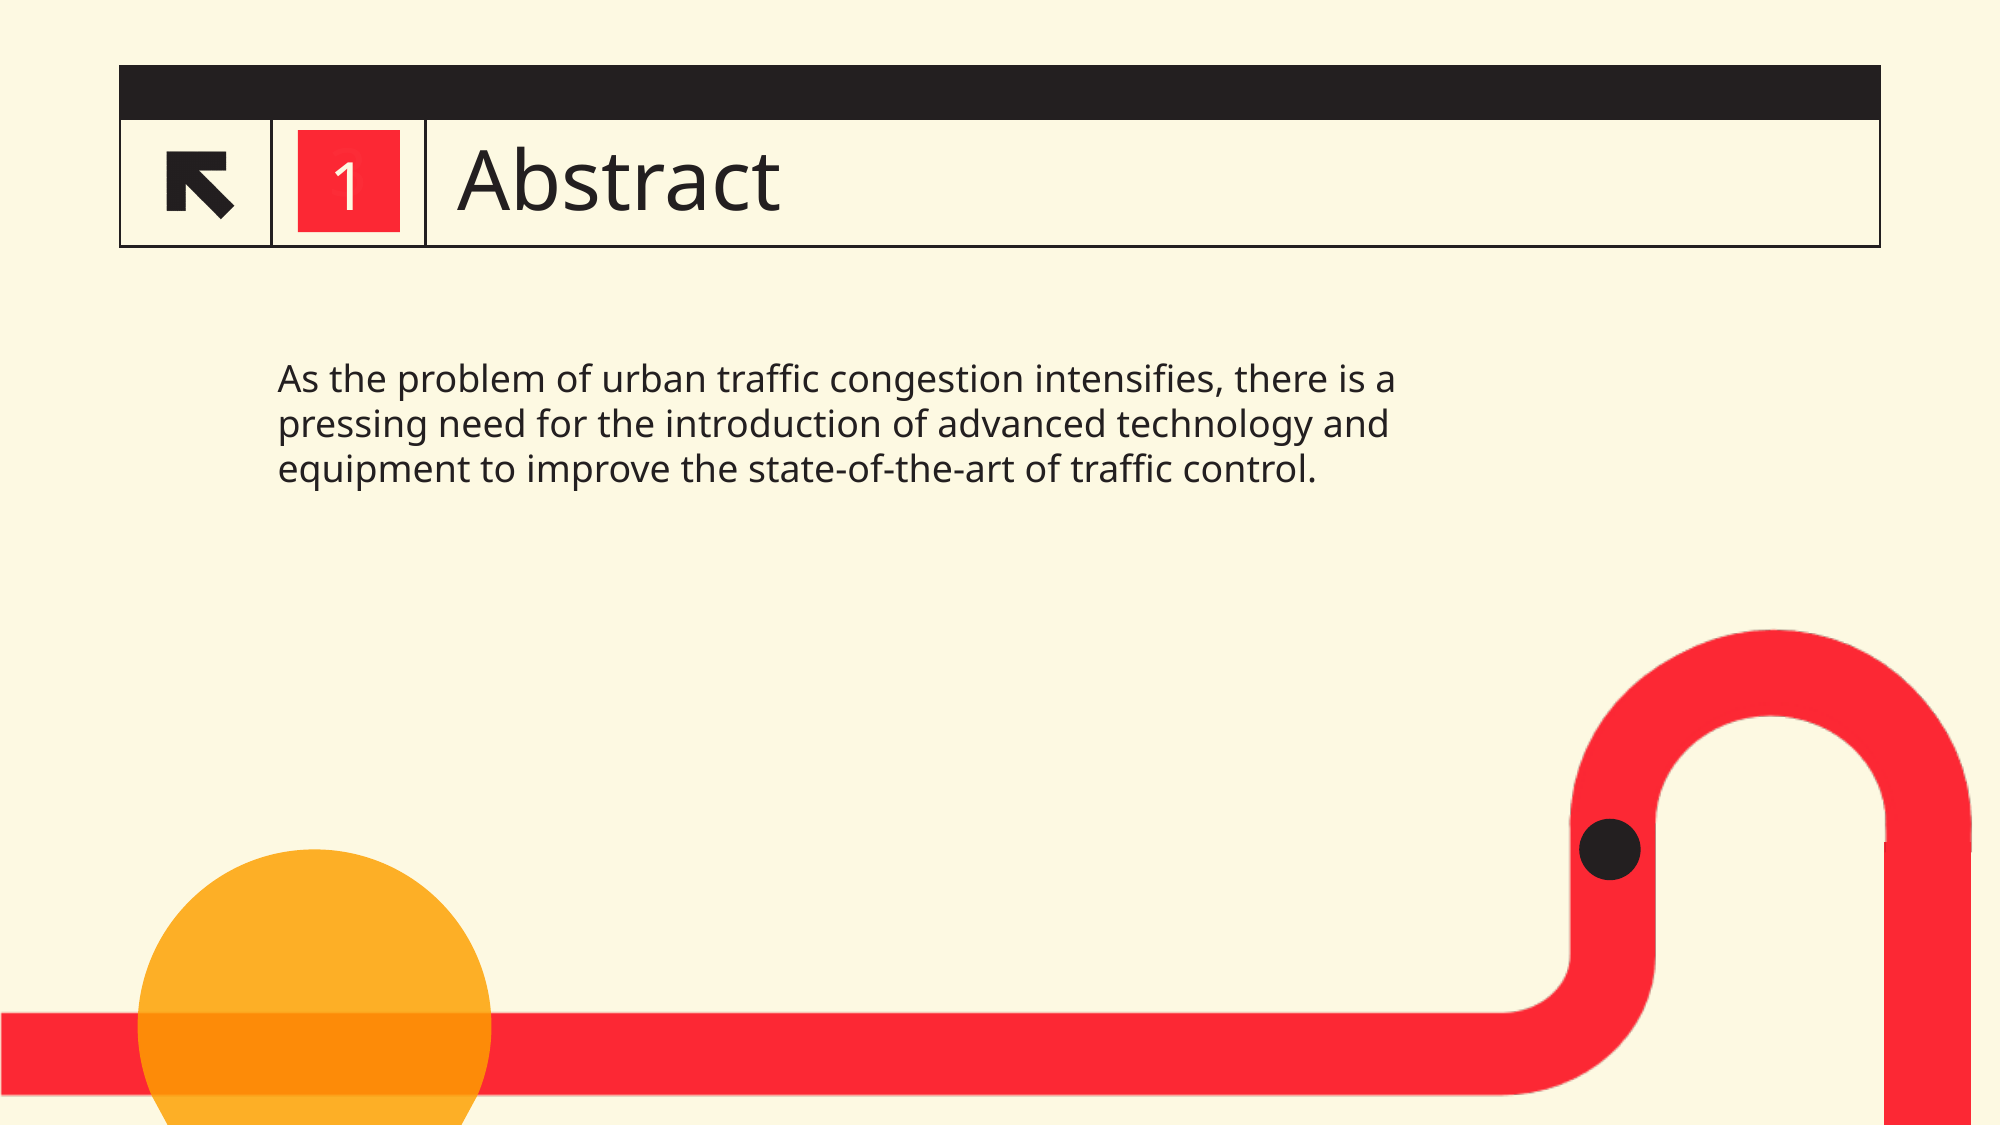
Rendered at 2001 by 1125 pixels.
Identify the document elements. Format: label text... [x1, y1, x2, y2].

title Abstract [442, 120, 1880, 248]
picture [0, 627, 262, 1125]
picture [462, 627, 2001, 1125]
slide_number 1 [271, 132, 426, 235]
list As the problem of urban traffic congestion intensifies, there is a pressing need for the introduction of advanced technology and equipment to improve the state-of-the-art of traffic control. [262, 348, 1447, 1099]
picture [121, 105, 271, 258]
